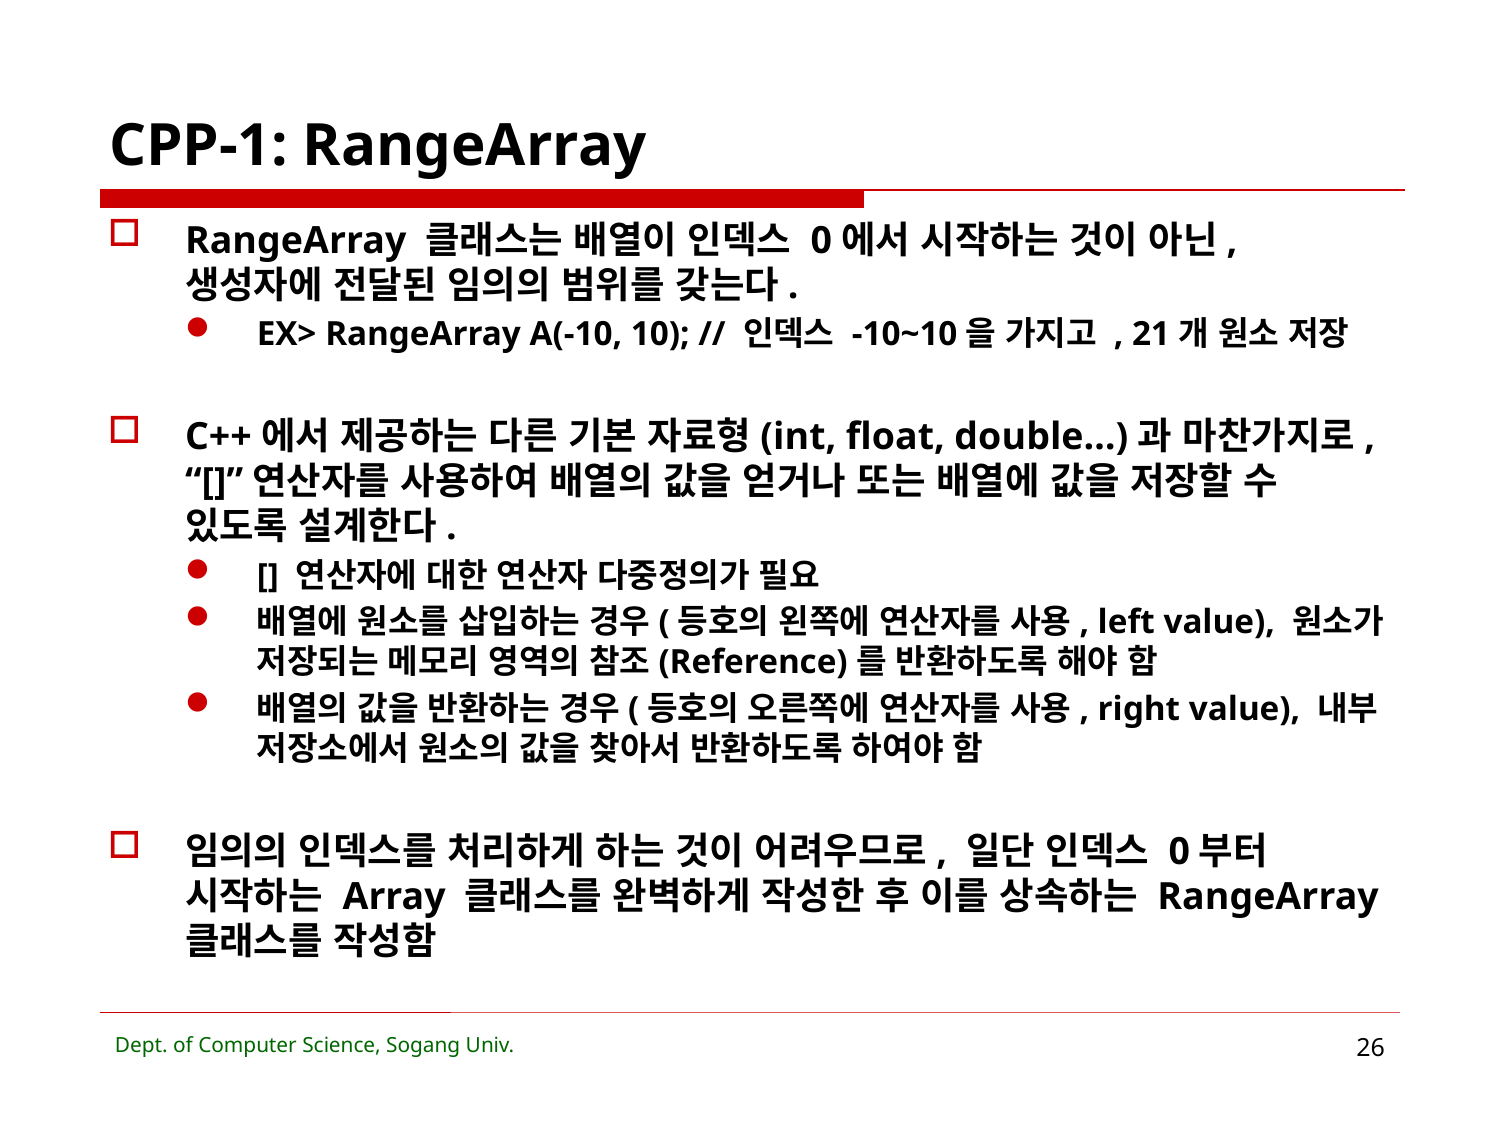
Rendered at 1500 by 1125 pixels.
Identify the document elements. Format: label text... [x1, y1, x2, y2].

title CPP-1: RangeArray [94, 50, 1407, 185]
slide_number Dept. of Computer Science, Sogang Univ. [99, 1024, 703, 1103]
list RangeArray 클래스는 배열이 인덱스 0에서 시작하는 것이 아닌, 생성자에 전달된 임의의 범위를 갖는다. EX> RangeArray A(-10, 10); // 인덱스 -10~10을 가지고 , 21개 원소 저장 C++에서 제공하는 다른 기본 자료형(int, float, double…)과 마찬가지로, “[]”연산자를 사용하여 배열의 값을 얻거나 또는 배열에 값을 저장할 수 있도록 설계한다. [] 연산자에 대한 연산자 다중정의가 필요 배열에 원소를 삽입하는 경우(등호의 왼쪽에 연산자를 사용, left value), 원소가 저장되는 메모리 영역의 참조(Reference)를 반환하도록 해야 함 배열의 값을 반환하는 경우(등호의 오른쪽에 연산자를 사용, right value), 내부 저장소에서 원소의 값을 찾아서 반환하도록 하여야 함 임의의 인덱스를 처리하게 하는 것이 어려우므로, 일단 인덱스 0부터 시작하는 Array 클래스를 완벽하게 작성한 후 이를 상속하는 RangeArray 클래스를 작성함 [92, 208, 1406, 988]
slide_number 26 [1074, 1024, 1400, 1103]
